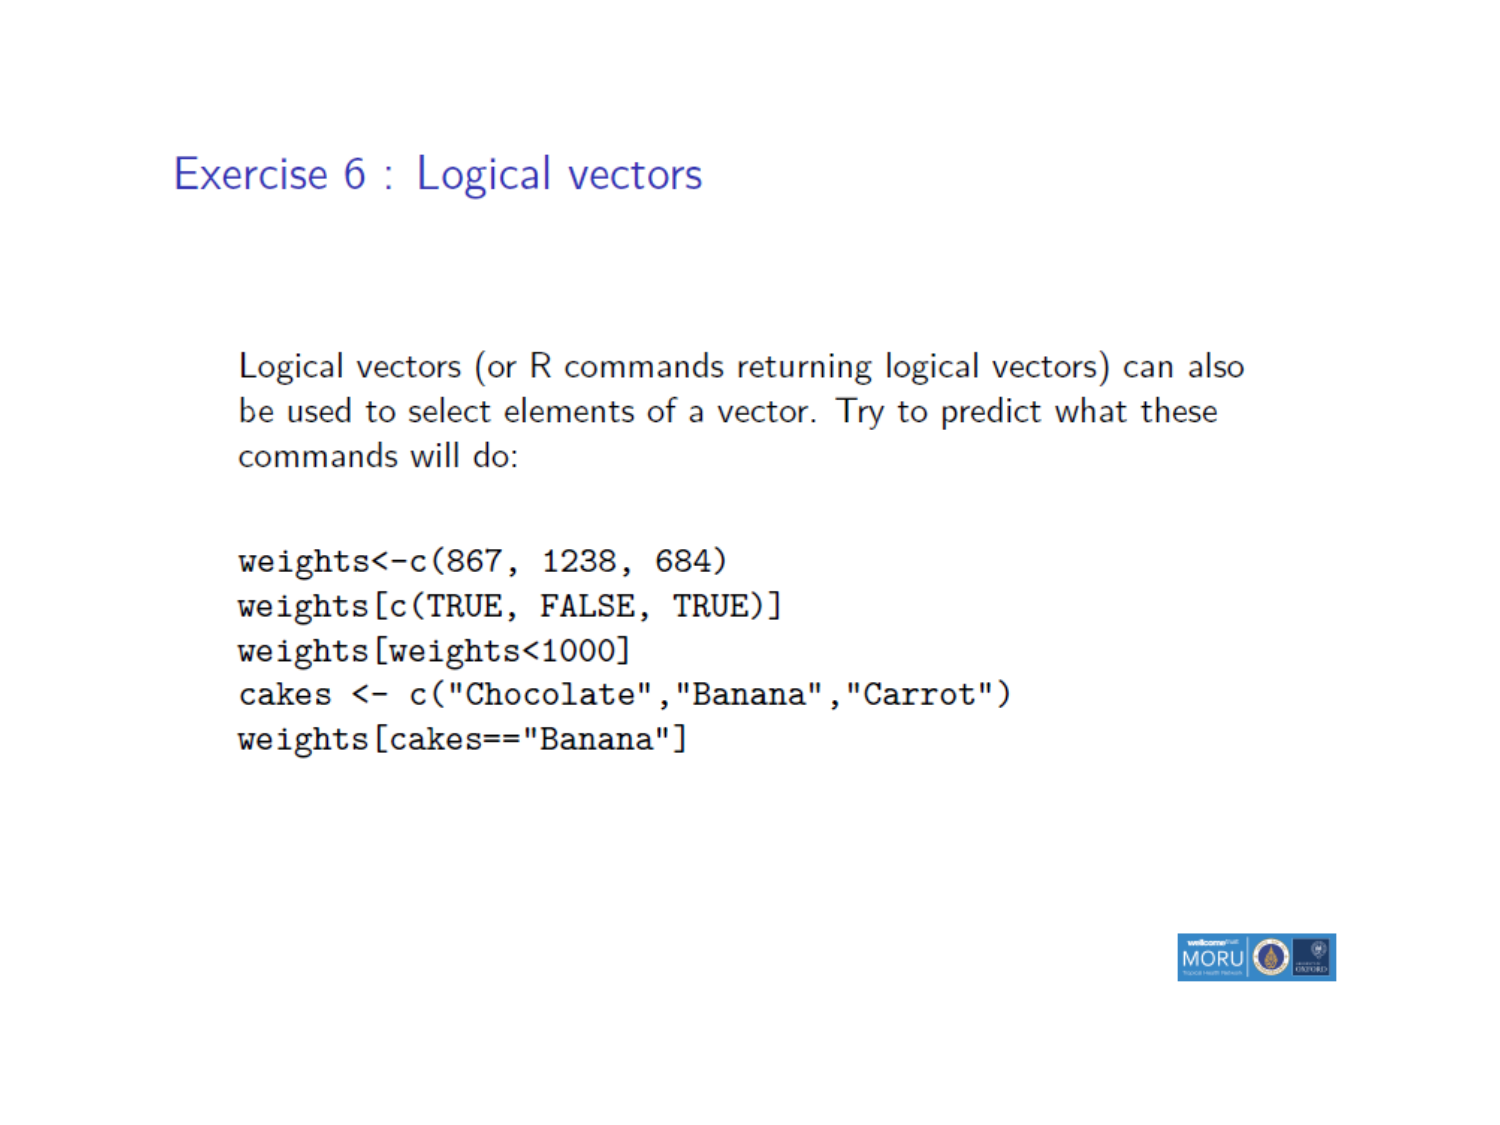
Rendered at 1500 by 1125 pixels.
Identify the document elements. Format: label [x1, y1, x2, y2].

picture [161, 140, 1339, 985]
